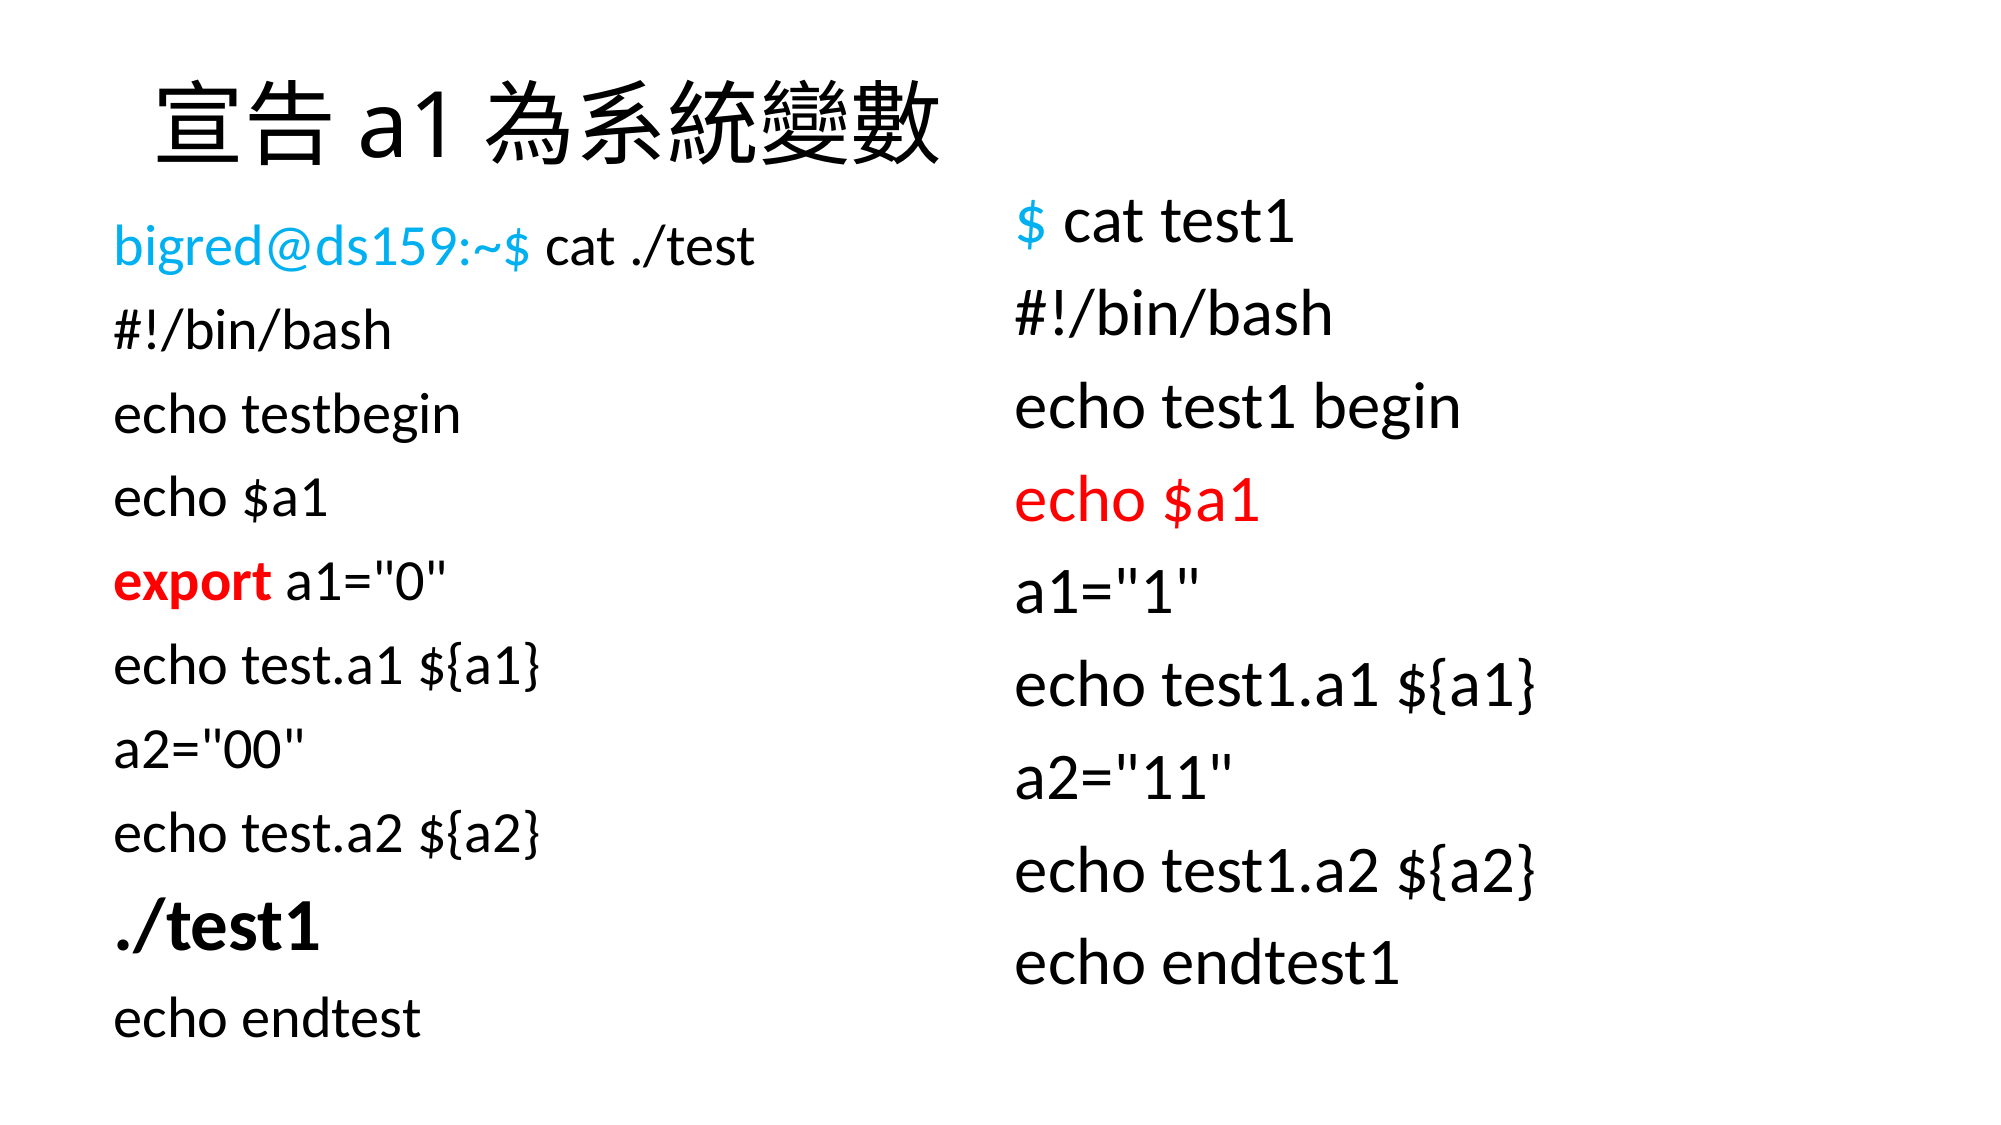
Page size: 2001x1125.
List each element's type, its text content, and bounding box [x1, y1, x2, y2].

title 宣告a1為系統變數 [137, 59, 1863, 196]
list bigred@ds159:~$ cat ./test #!/bin/bash echo testbegin echo $a1 export a1="0" echo test.a1 ${a1} a2="00" echo test.a2 ${a2} ./test1 echo endtest [98, 207, 938, 1105]
list $ cat test1 #!/bin/bash echo test1 begin echo $a1 a1="1" echo test1.a1 ${a1} a2="11" echo test1.a2 ${a2} echo endtest1 [999, 177, 1850, 1031]
